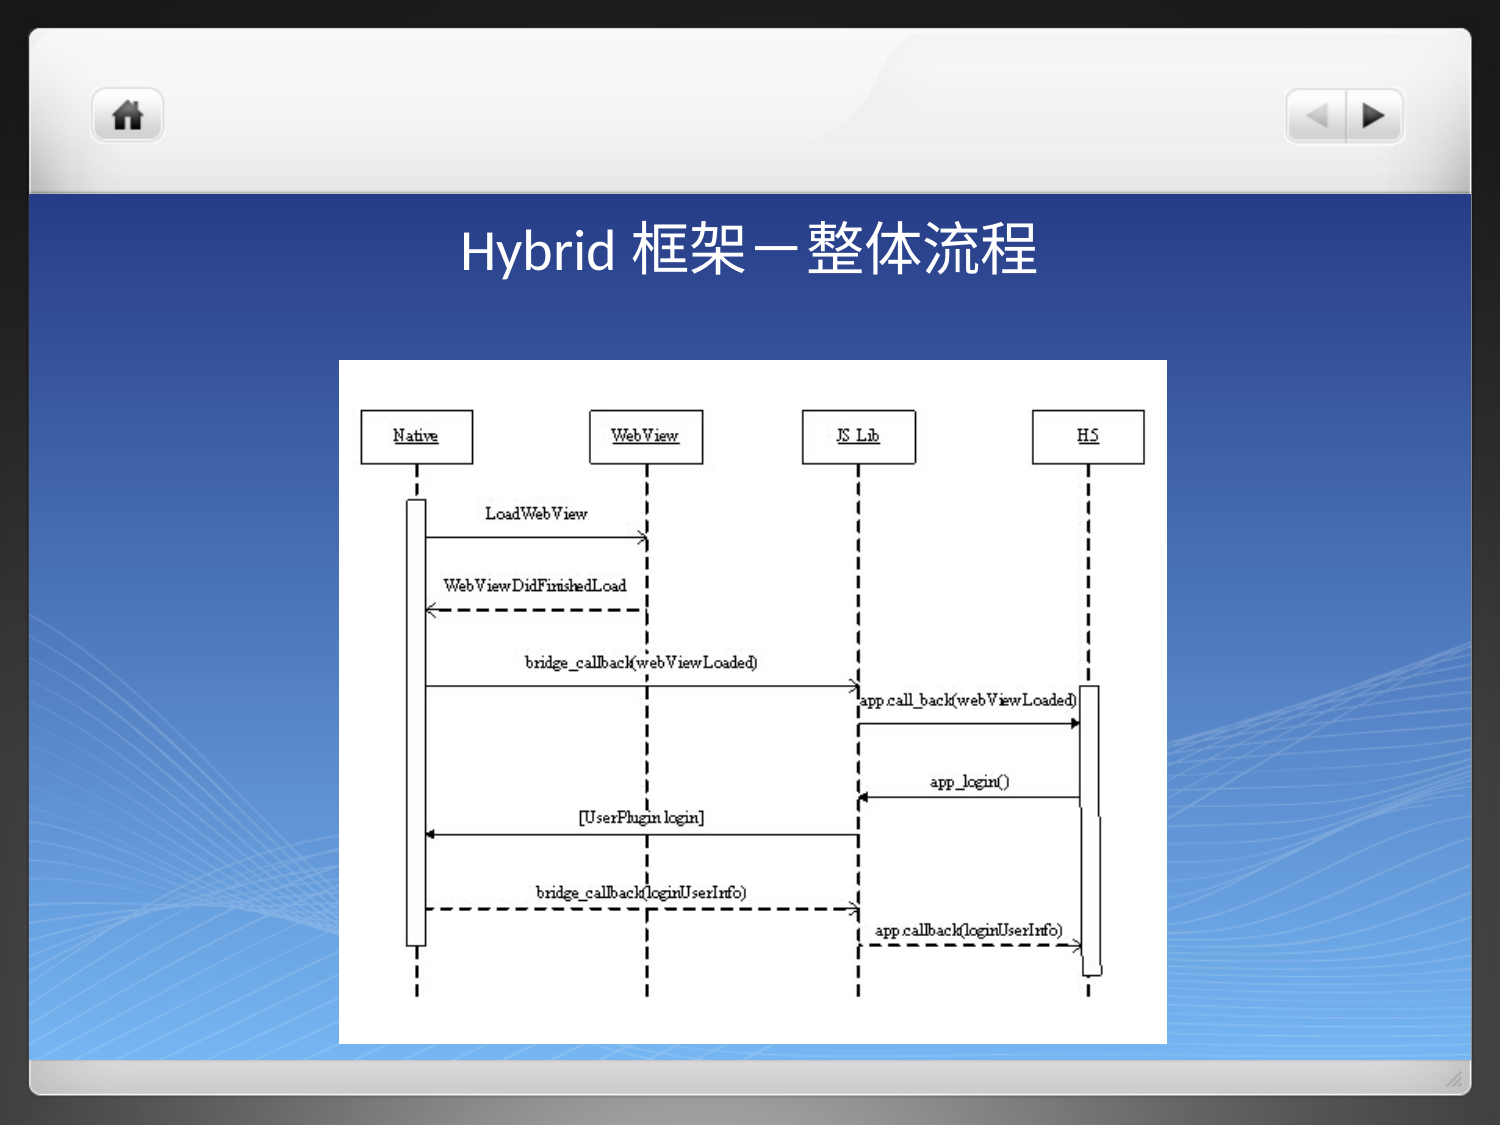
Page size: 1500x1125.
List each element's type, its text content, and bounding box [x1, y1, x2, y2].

text_box Hybrid框架－整体流程 [68, 192, 1432, 290]
picture [0, 0, 1500, 1125]
